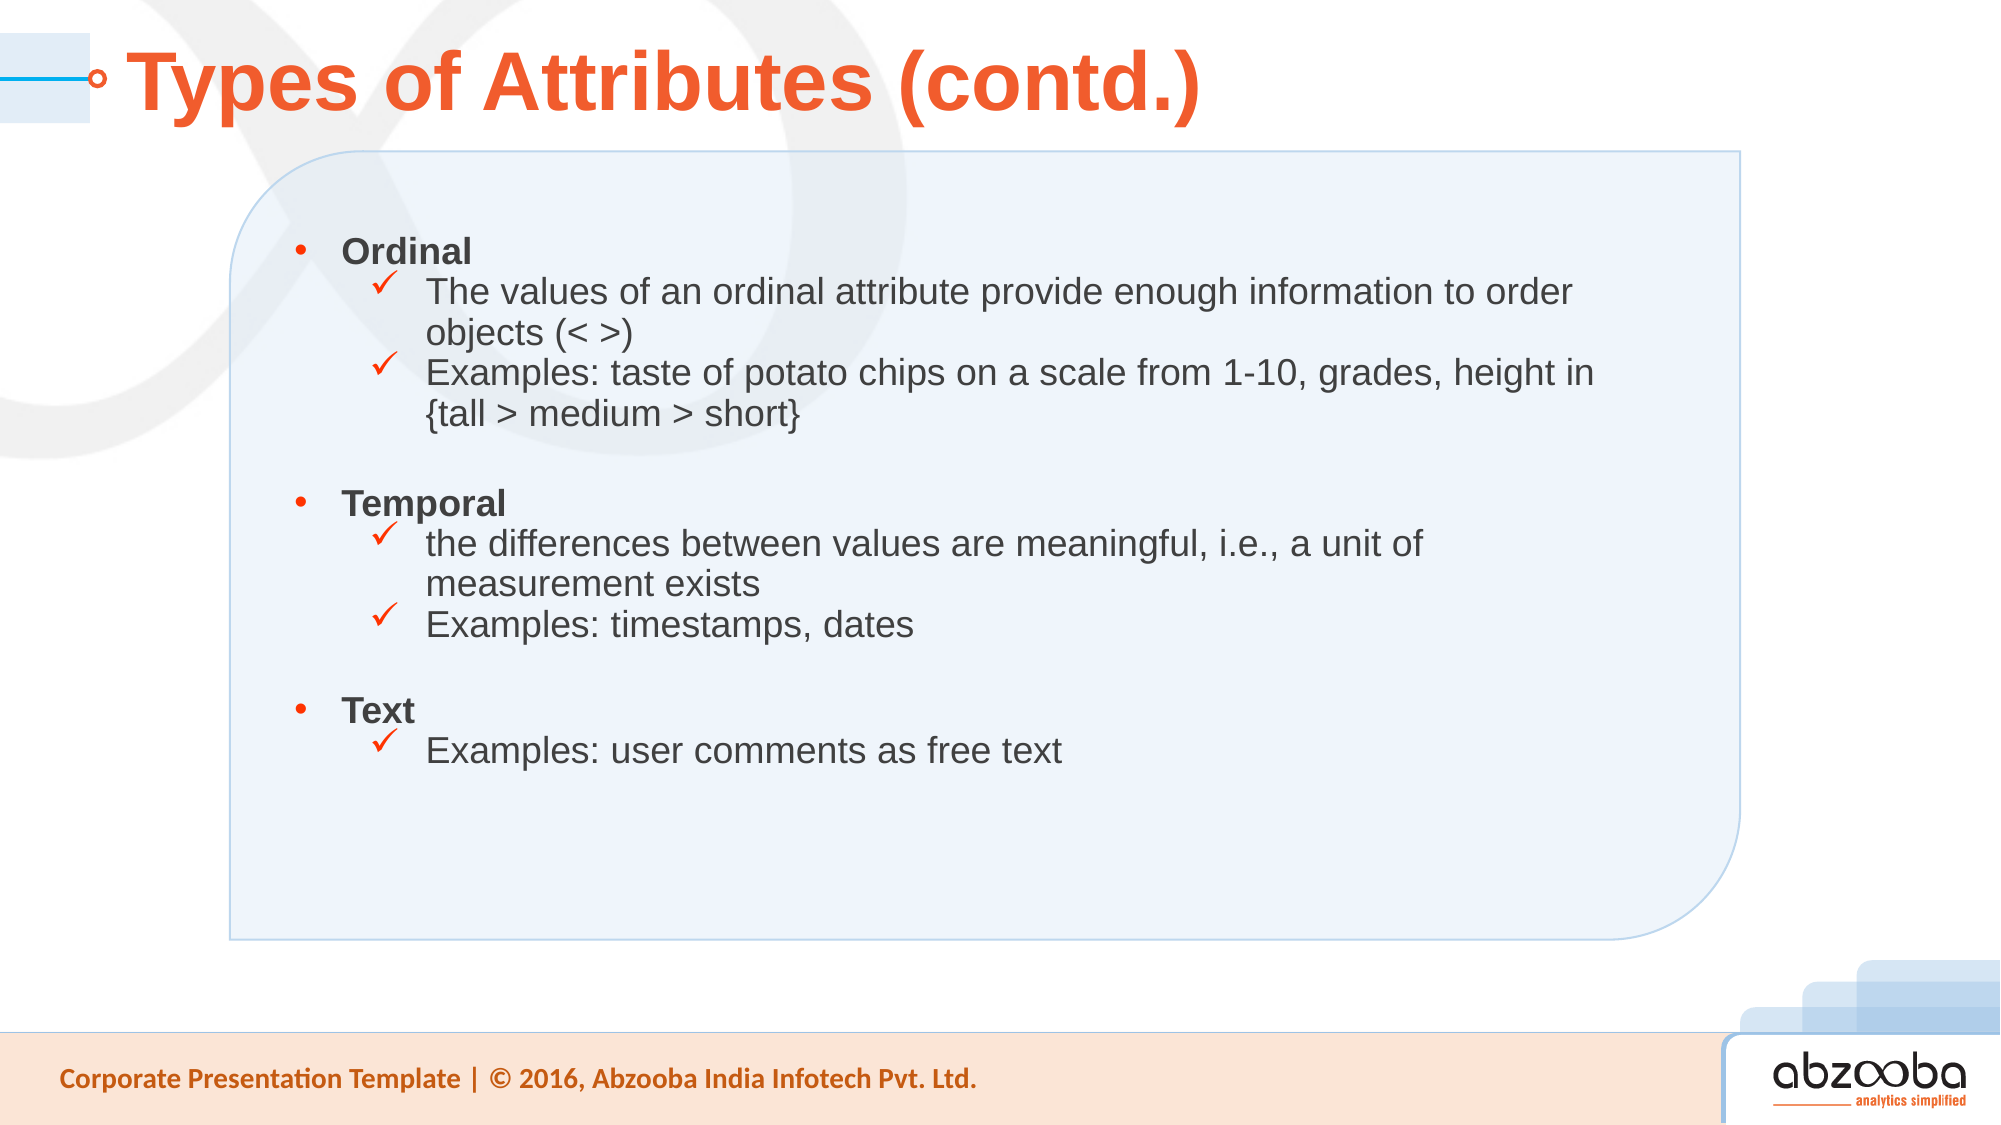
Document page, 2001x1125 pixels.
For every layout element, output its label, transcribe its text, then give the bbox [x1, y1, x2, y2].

text_box Types of Attributes (contd.) [930, 20, 1219, 135]
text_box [0, 0, 930, 513]
text_box Ordinal The values of an ordinal attribute provide enough information to order objects (< >) Examples: taste of potato chips on a scale from 1-10, grades, height in {tall > medium > short} Temporal the differences between values are meaningful, i.e., a unit of measurement exists Examples: timestamps, dates Text Examples: user comments as free text [279, 219, 1664, 869]
text_box [228, 150, 1742, 941]
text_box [0, 960, 2000, 1125]
